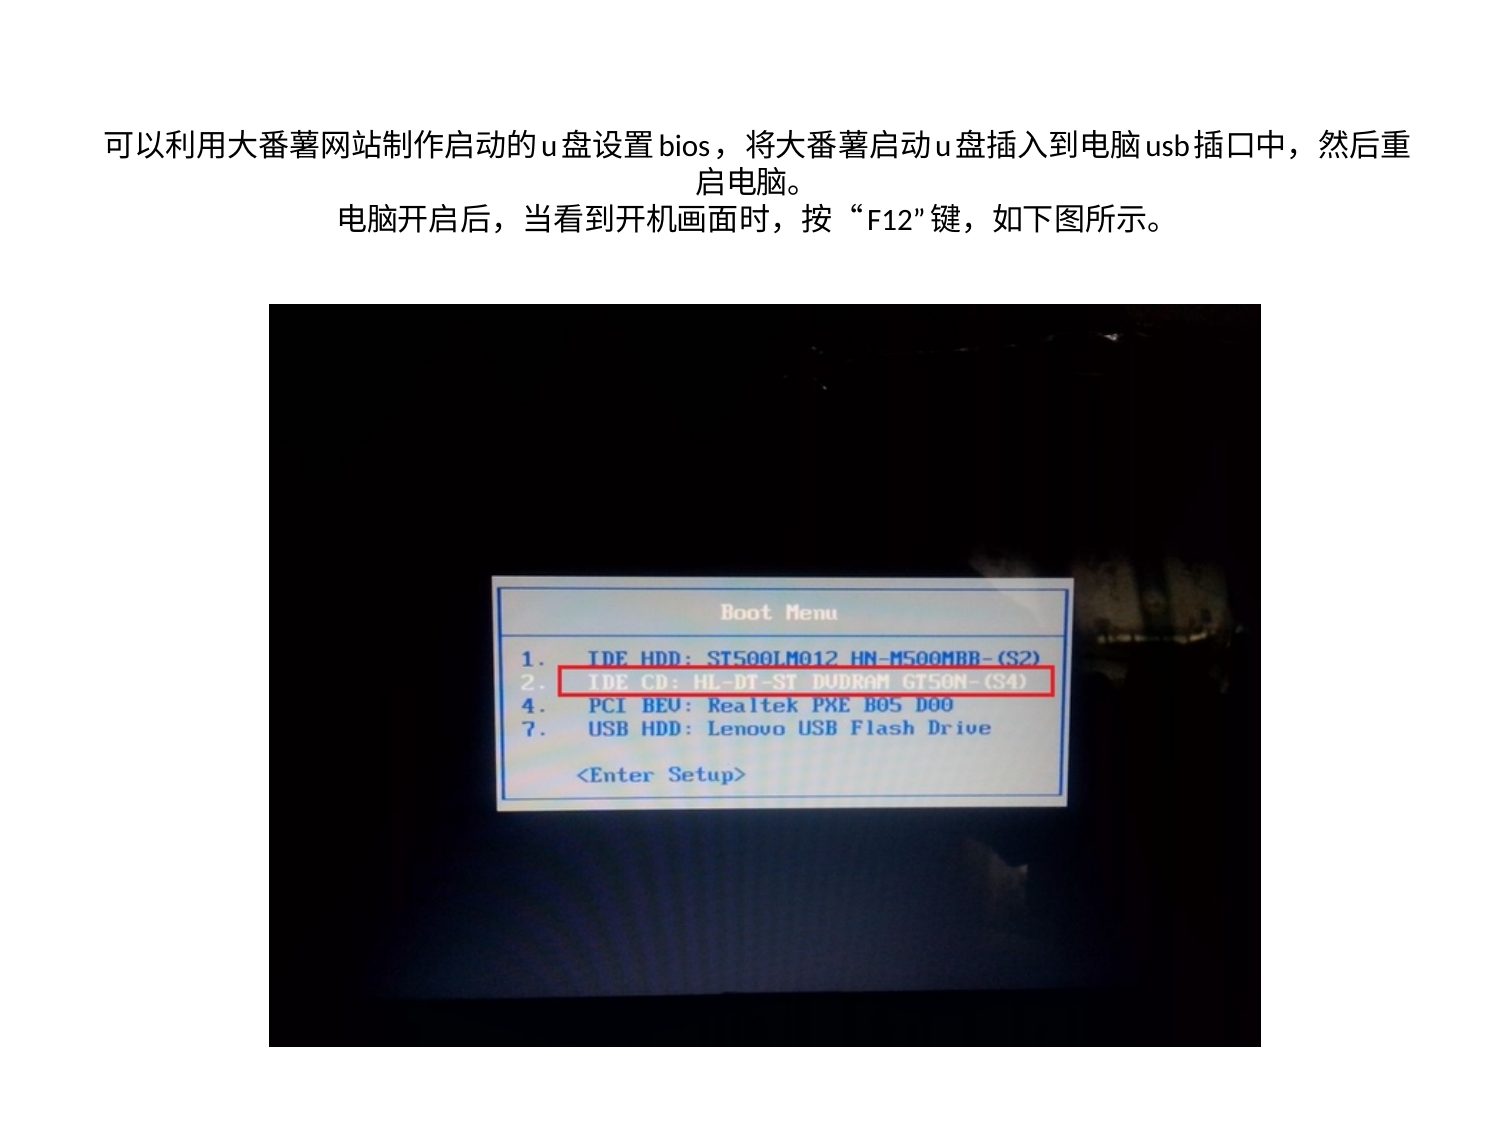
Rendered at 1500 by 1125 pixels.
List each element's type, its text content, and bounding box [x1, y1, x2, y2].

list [269, 304, 1261, 1048]
title 可以利用大番薯网站制作启动的u盘设置bios，将大番薯启动u盘插入到电脑usb插口中，然后重启电脑。 电脑开启后，当看到开机画面时，按“F12”键，如下图所示。 [82, 117, 1432, 305]
